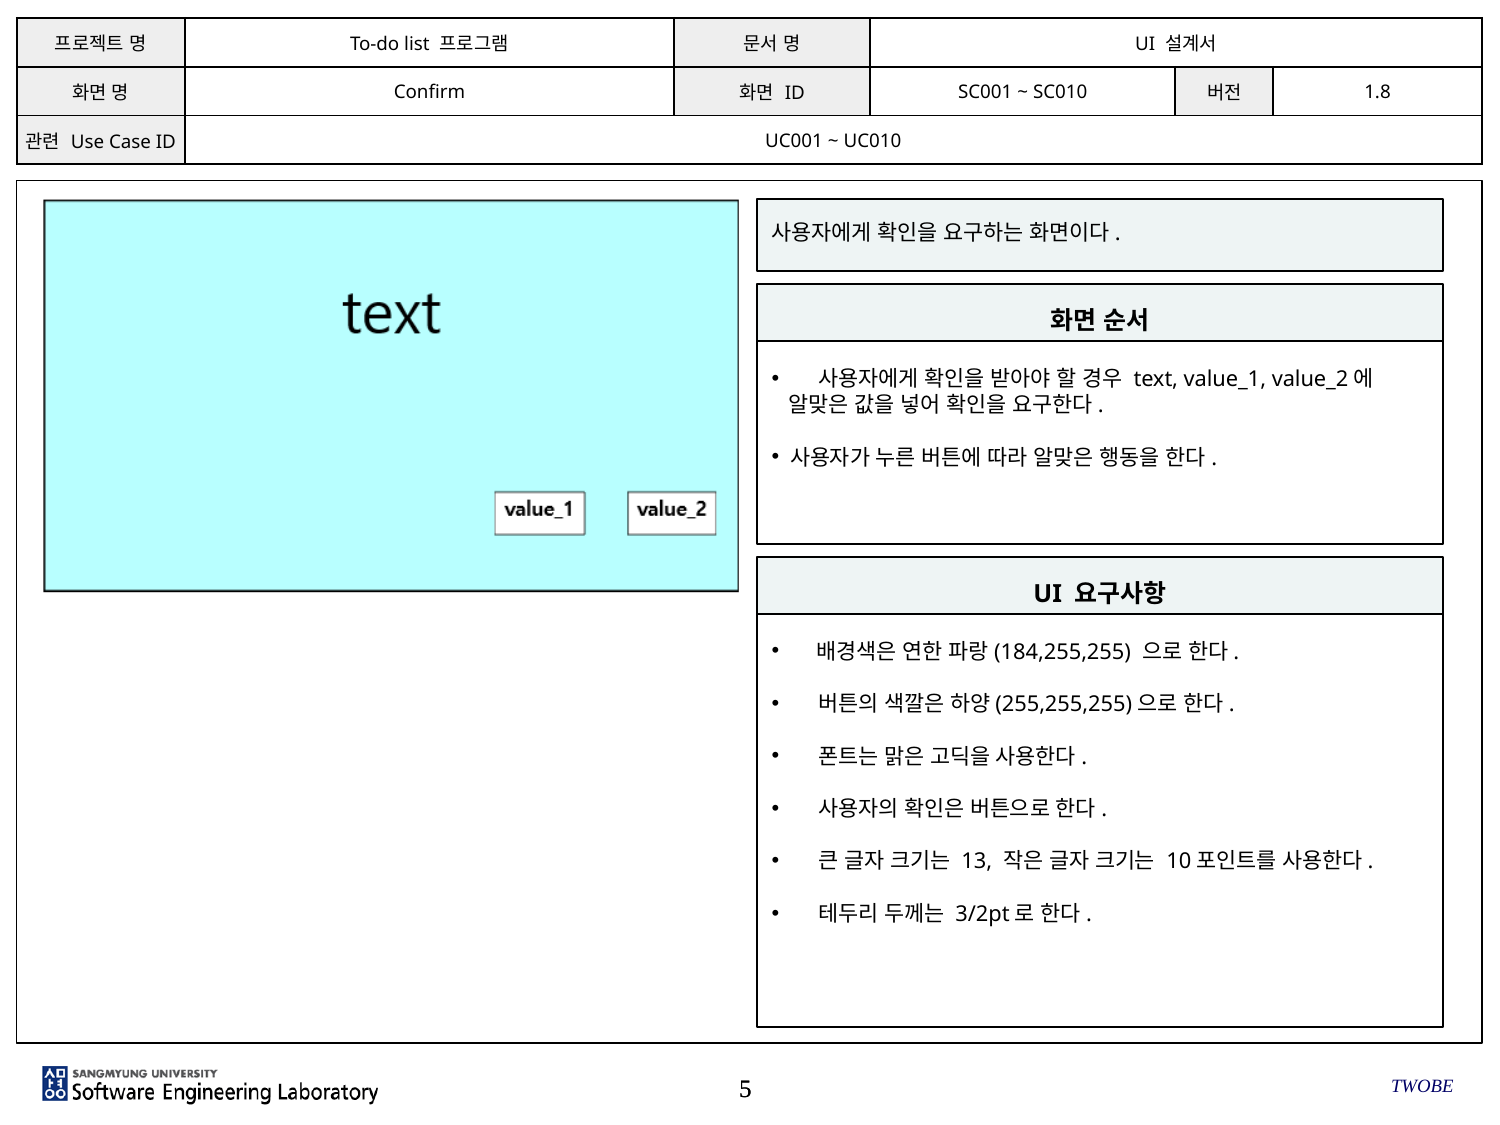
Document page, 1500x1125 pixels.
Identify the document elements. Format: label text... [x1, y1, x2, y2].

table_header To-do list 프로그램 [186, 19, 673, 66]
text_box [756, 556, 1444, 1028]
picture [41, 195, 744, 597]
table_header 프로젝트 명 [18, 19, 184, 66]
table_cell 화면 ID [675, 68, 869, 115]
table_cell 버전 [1176, 68, 1272, 115]
table_cell SC001 ~ SC010 [871, 68, 1174, 115]
text_box 사용자에게 확인을 요구하는 화면이다. [756, 198, 1444, 271]
table_cell 1.8 [1274, 68, 1481, 115]
table_cell 화면 명 [18, 68, 184, 115]
picture [42, 1066, 382, 1106]
footer TWOBE [994, 1060, 1454, 1110]
table_cell Confirm [186, 68, 673, 115]
table_cell 관련 Use Case ID [18, 116, 184, 163]
table_header 문서 명 [675, 19, 869, 66]
table_header UI 설계서 [871, 19, 1481, 66]
table_cell UC001 ~ UC010 [186, 116, 1481, 163]
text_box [756, 283, 1444, 544]
